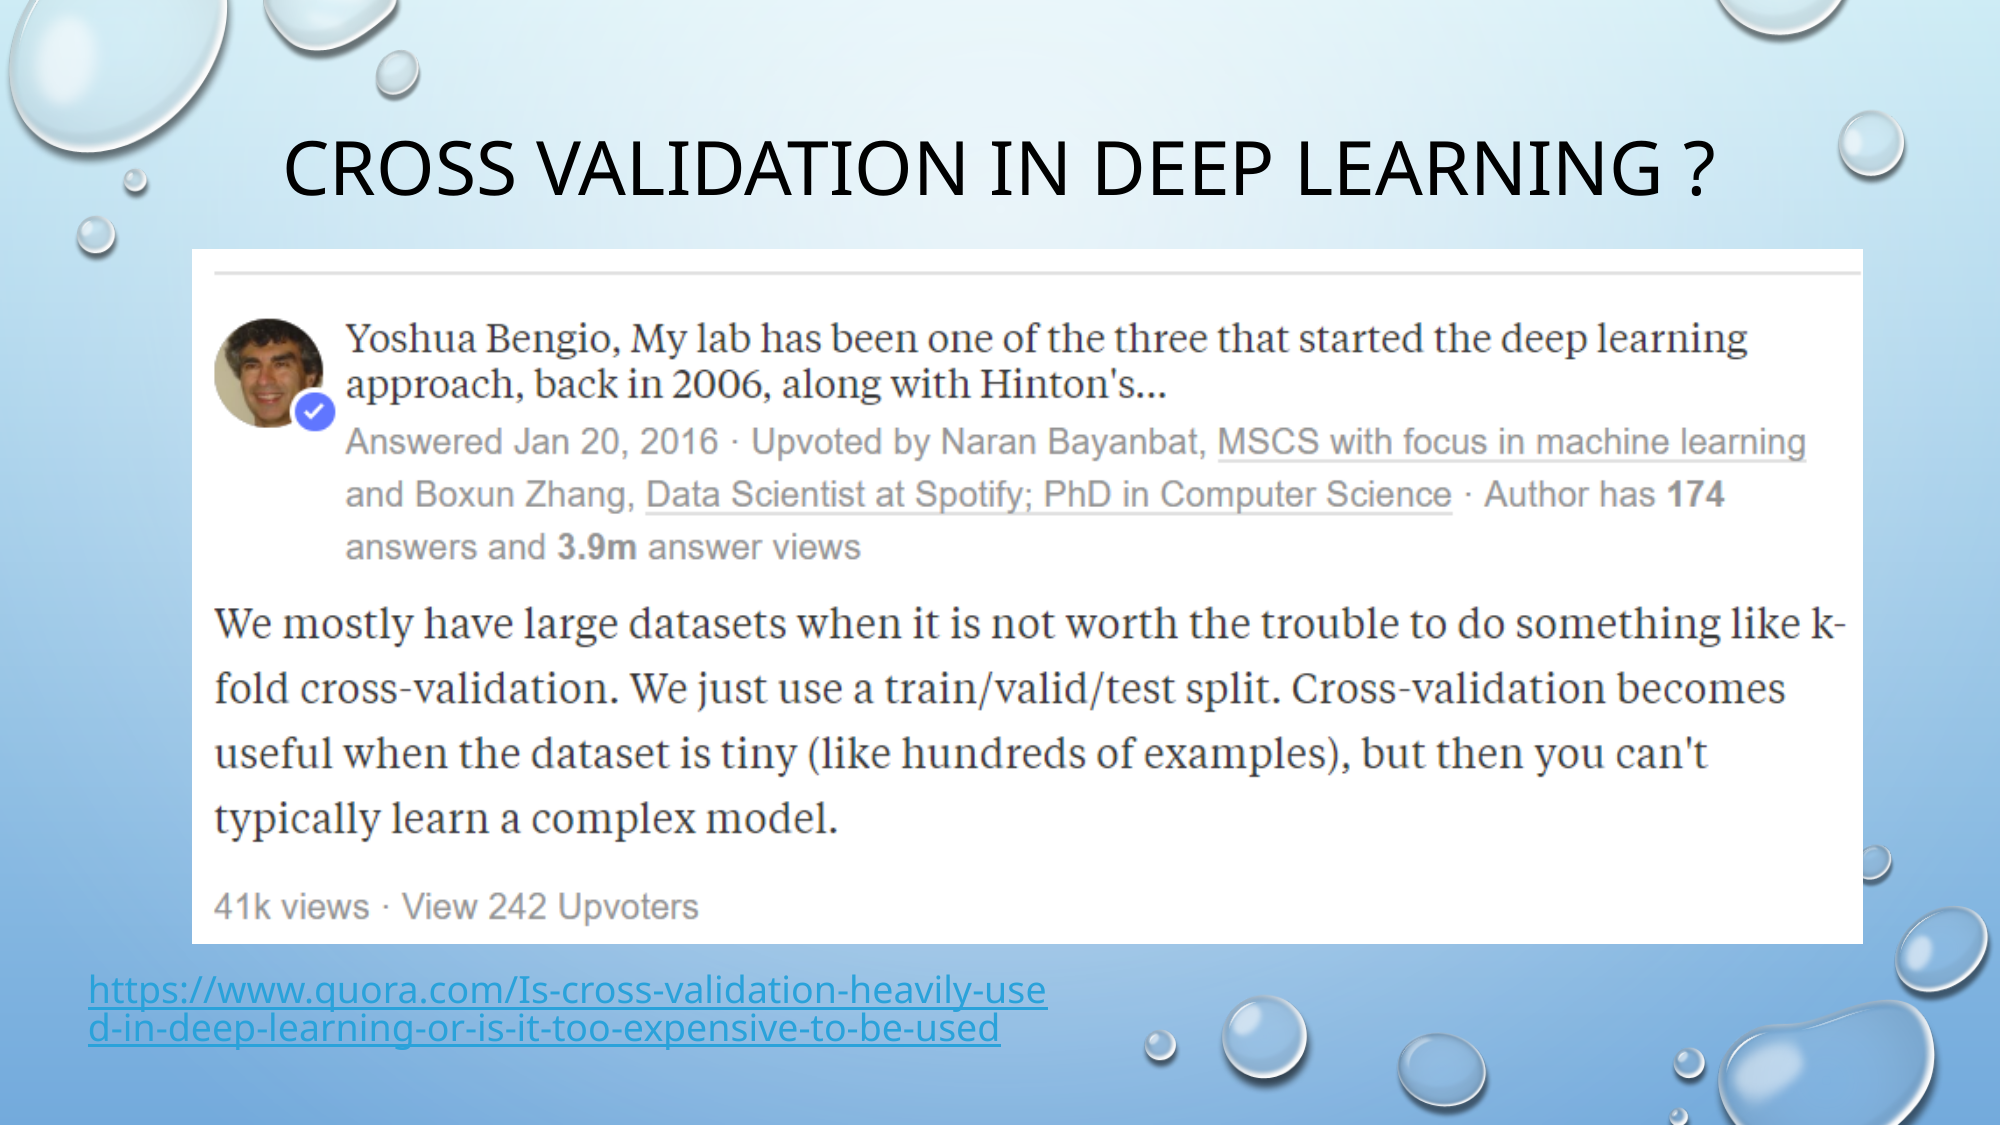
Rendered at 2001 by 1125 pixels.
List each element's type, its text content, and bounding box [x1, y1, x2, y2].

text_box https://www.quora.com/Is-cross-validation-heavily-used-in-deep-learning-or-is-it-too-expensive-to-be-used [73, 958, 1074, 1025]
title Cross validation in deep learning ? [149, 40, 1851, 302]
picture [0, 0, 2000, 1125]
